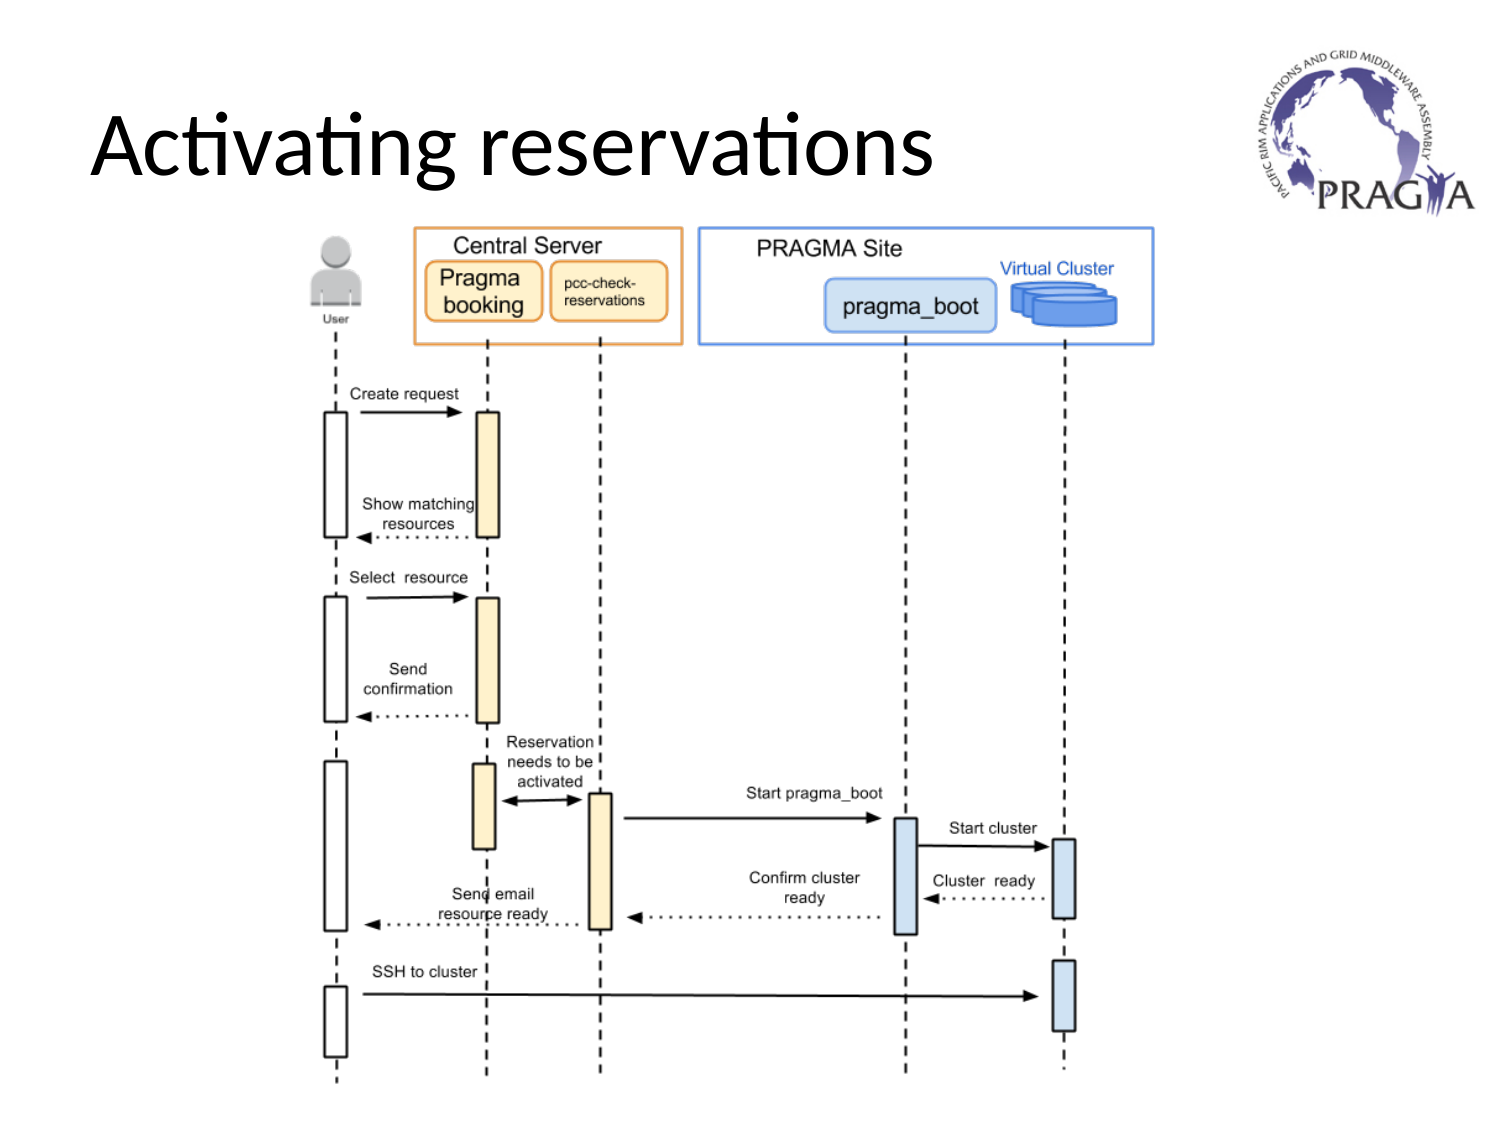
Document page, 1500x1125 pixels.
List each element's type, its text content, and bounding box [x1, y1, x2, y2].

title Activating reservations [75, 45, 1254, 233]
picture [197, 45, 1479, 1090]
